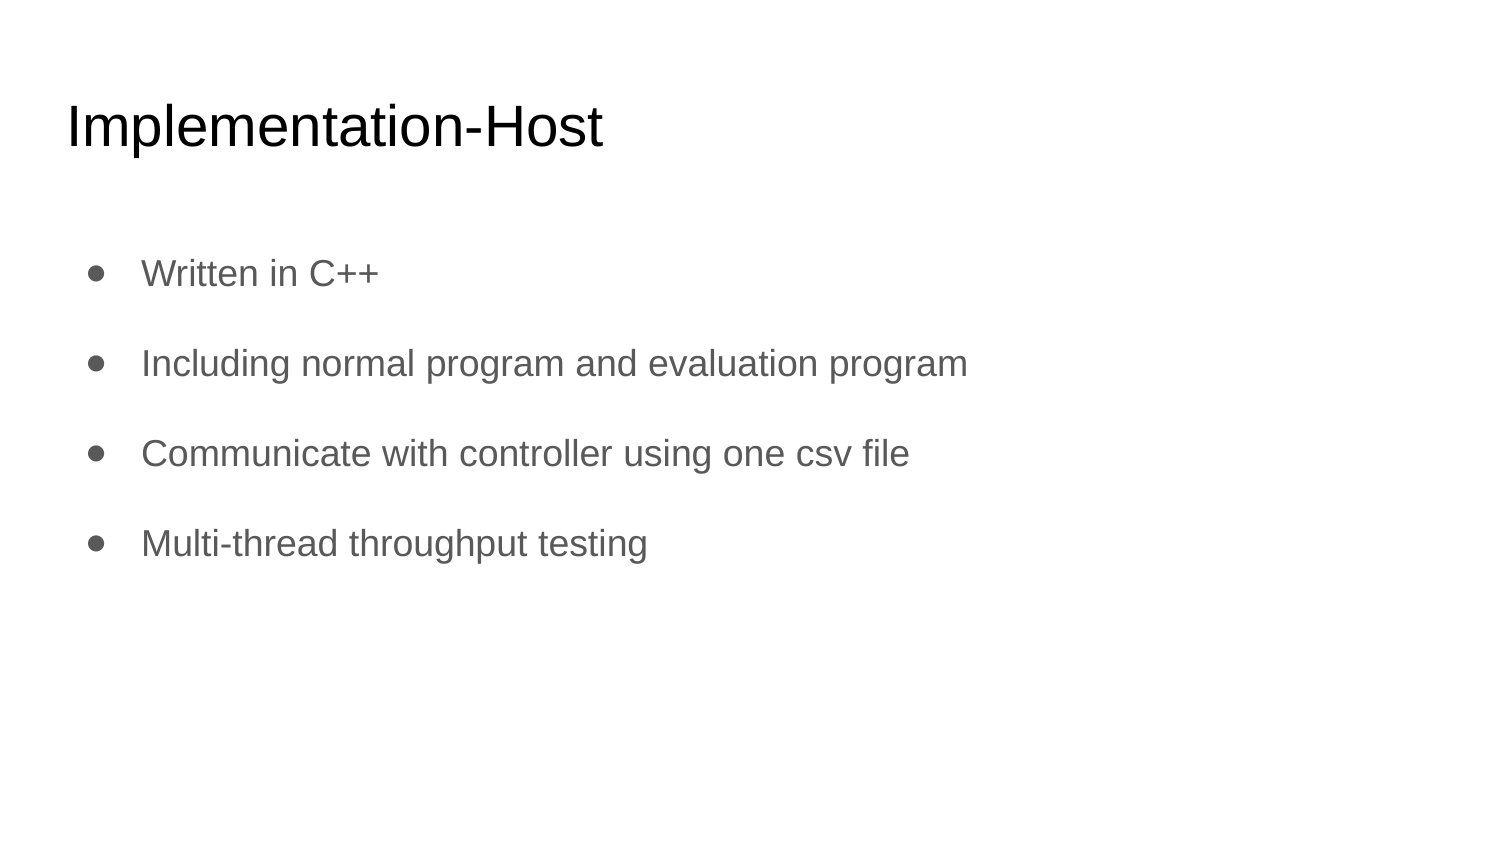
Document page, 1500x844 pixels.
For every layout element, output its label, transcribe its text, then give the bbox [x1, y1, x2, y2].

title Implementation-Host [51, 72, 1449, 167]
list Written in C++ Including normal program and evaluation program Communicate with controller using one csv file Multi-thread throughput testing [51, 189, 1449, 750]
